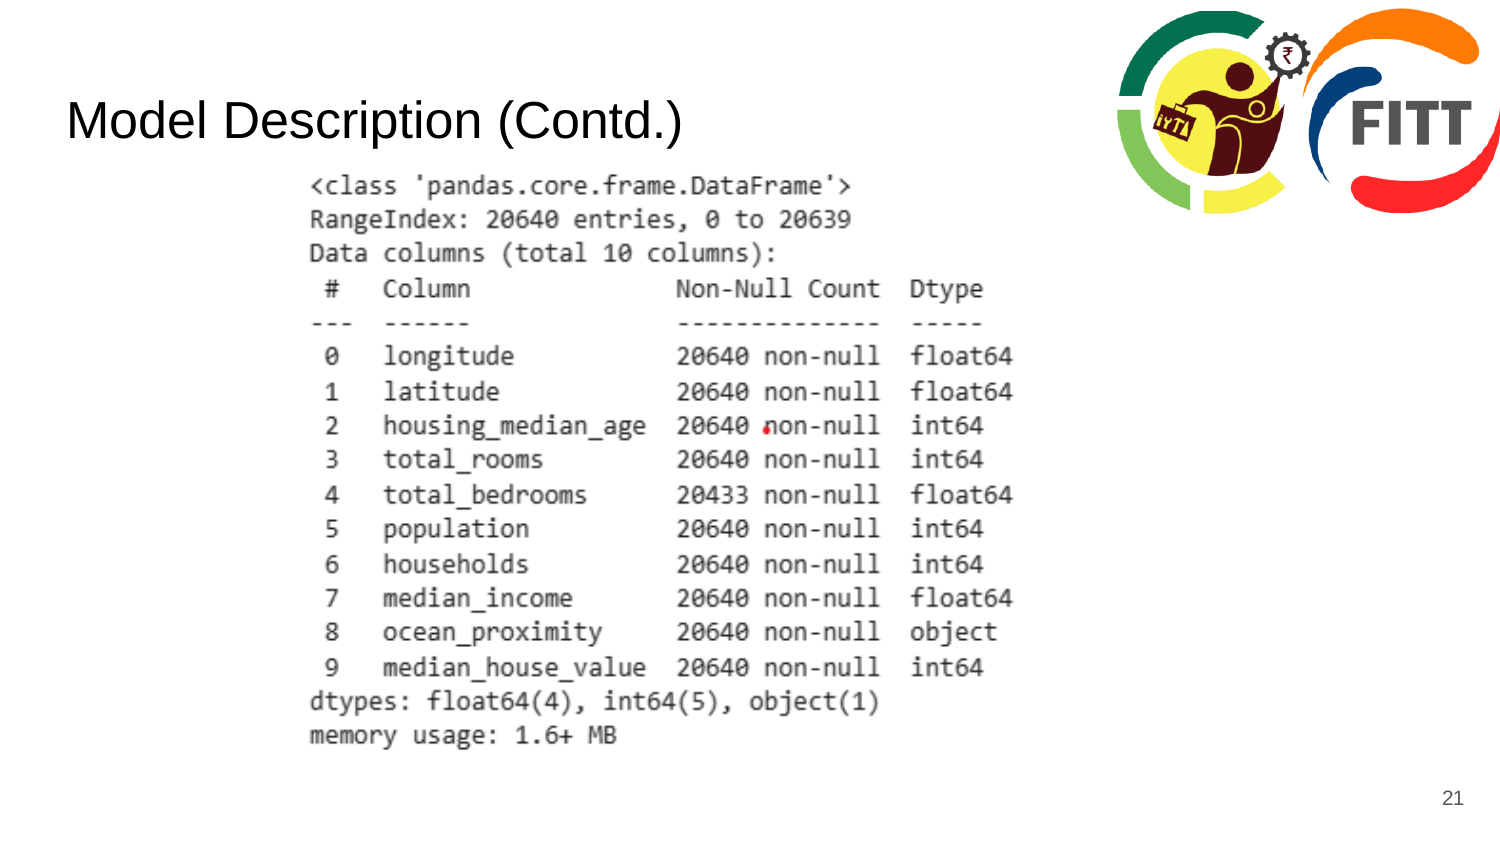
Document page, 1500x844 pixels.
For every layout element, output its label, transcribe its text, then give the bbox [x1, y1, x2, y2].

title Model Description (Contd.) [64, 84, 963, 228]
picture [295, 171, 1101, 760]
slide_number 21 [1435, 784, 1474, 844]
picture [1117, 0, 1500, 234]
